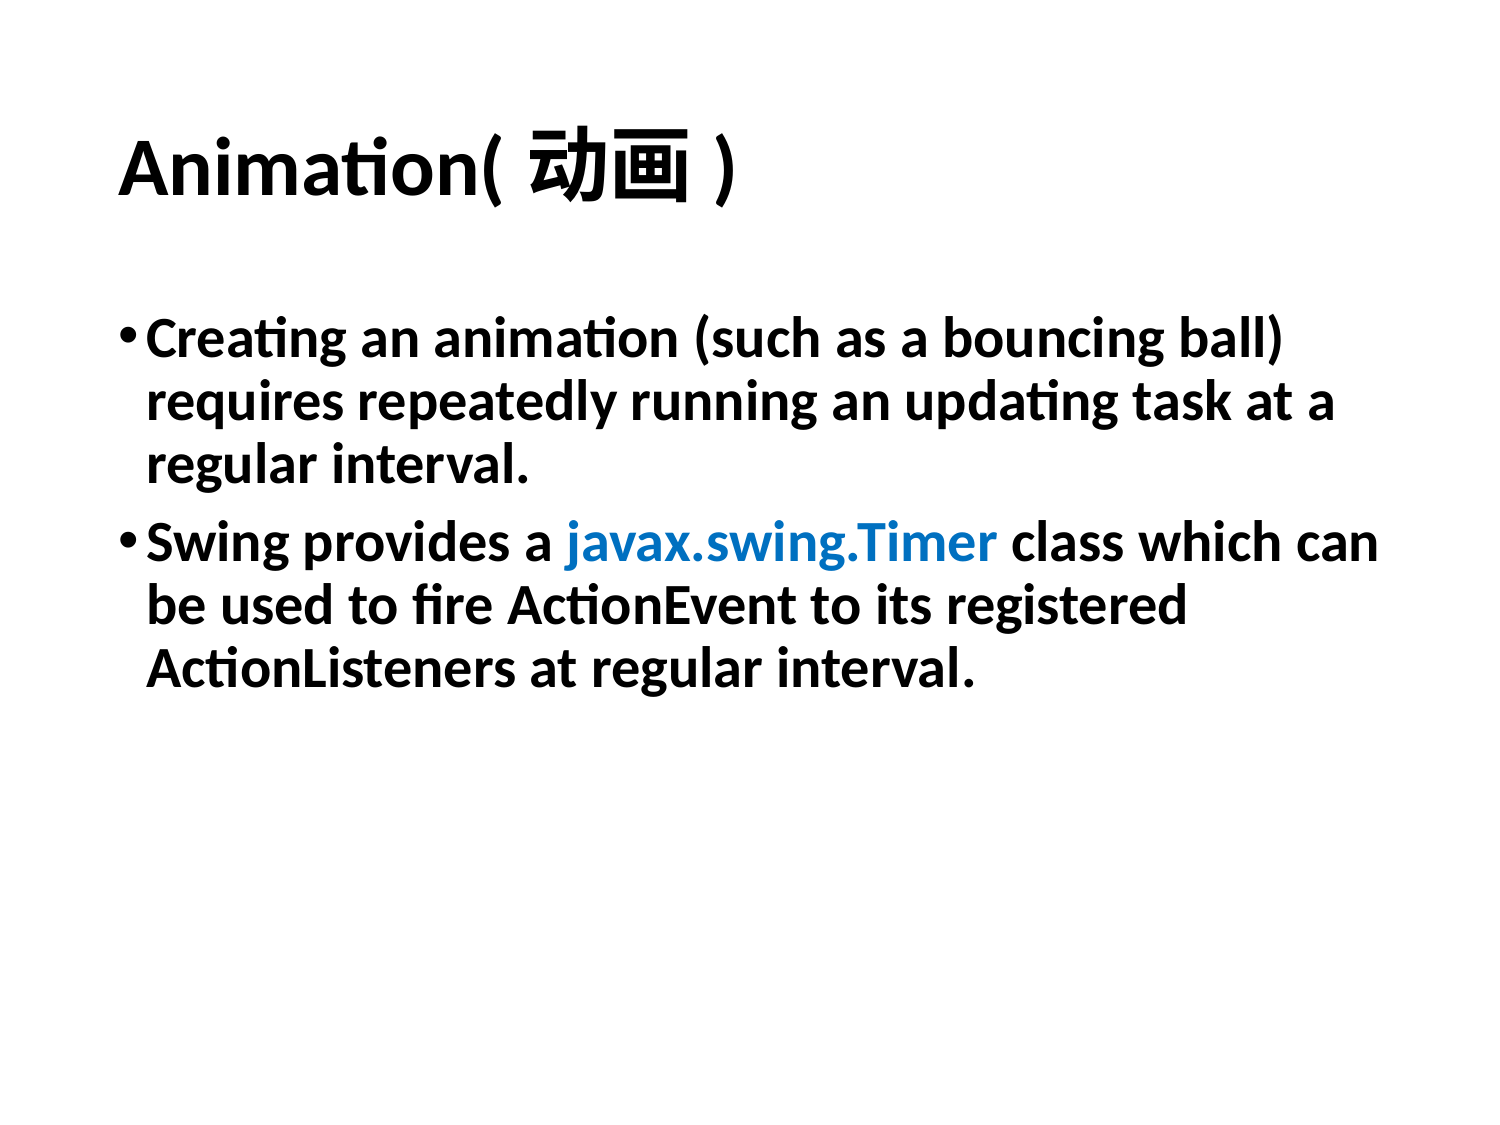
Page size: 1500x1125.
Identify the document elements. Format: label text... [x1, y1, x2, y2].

title Animation(动画) [103, 59, 1397, 278]
list Creating an animation (such as a bouncing ball) requires repeatedly running an updating task at a regular interval. Swing provides a javax.swing.Timer class which can be used to fire ActionEvent to its registered ActionListeners at regular interval. [103, 299, 1397, 1014]
